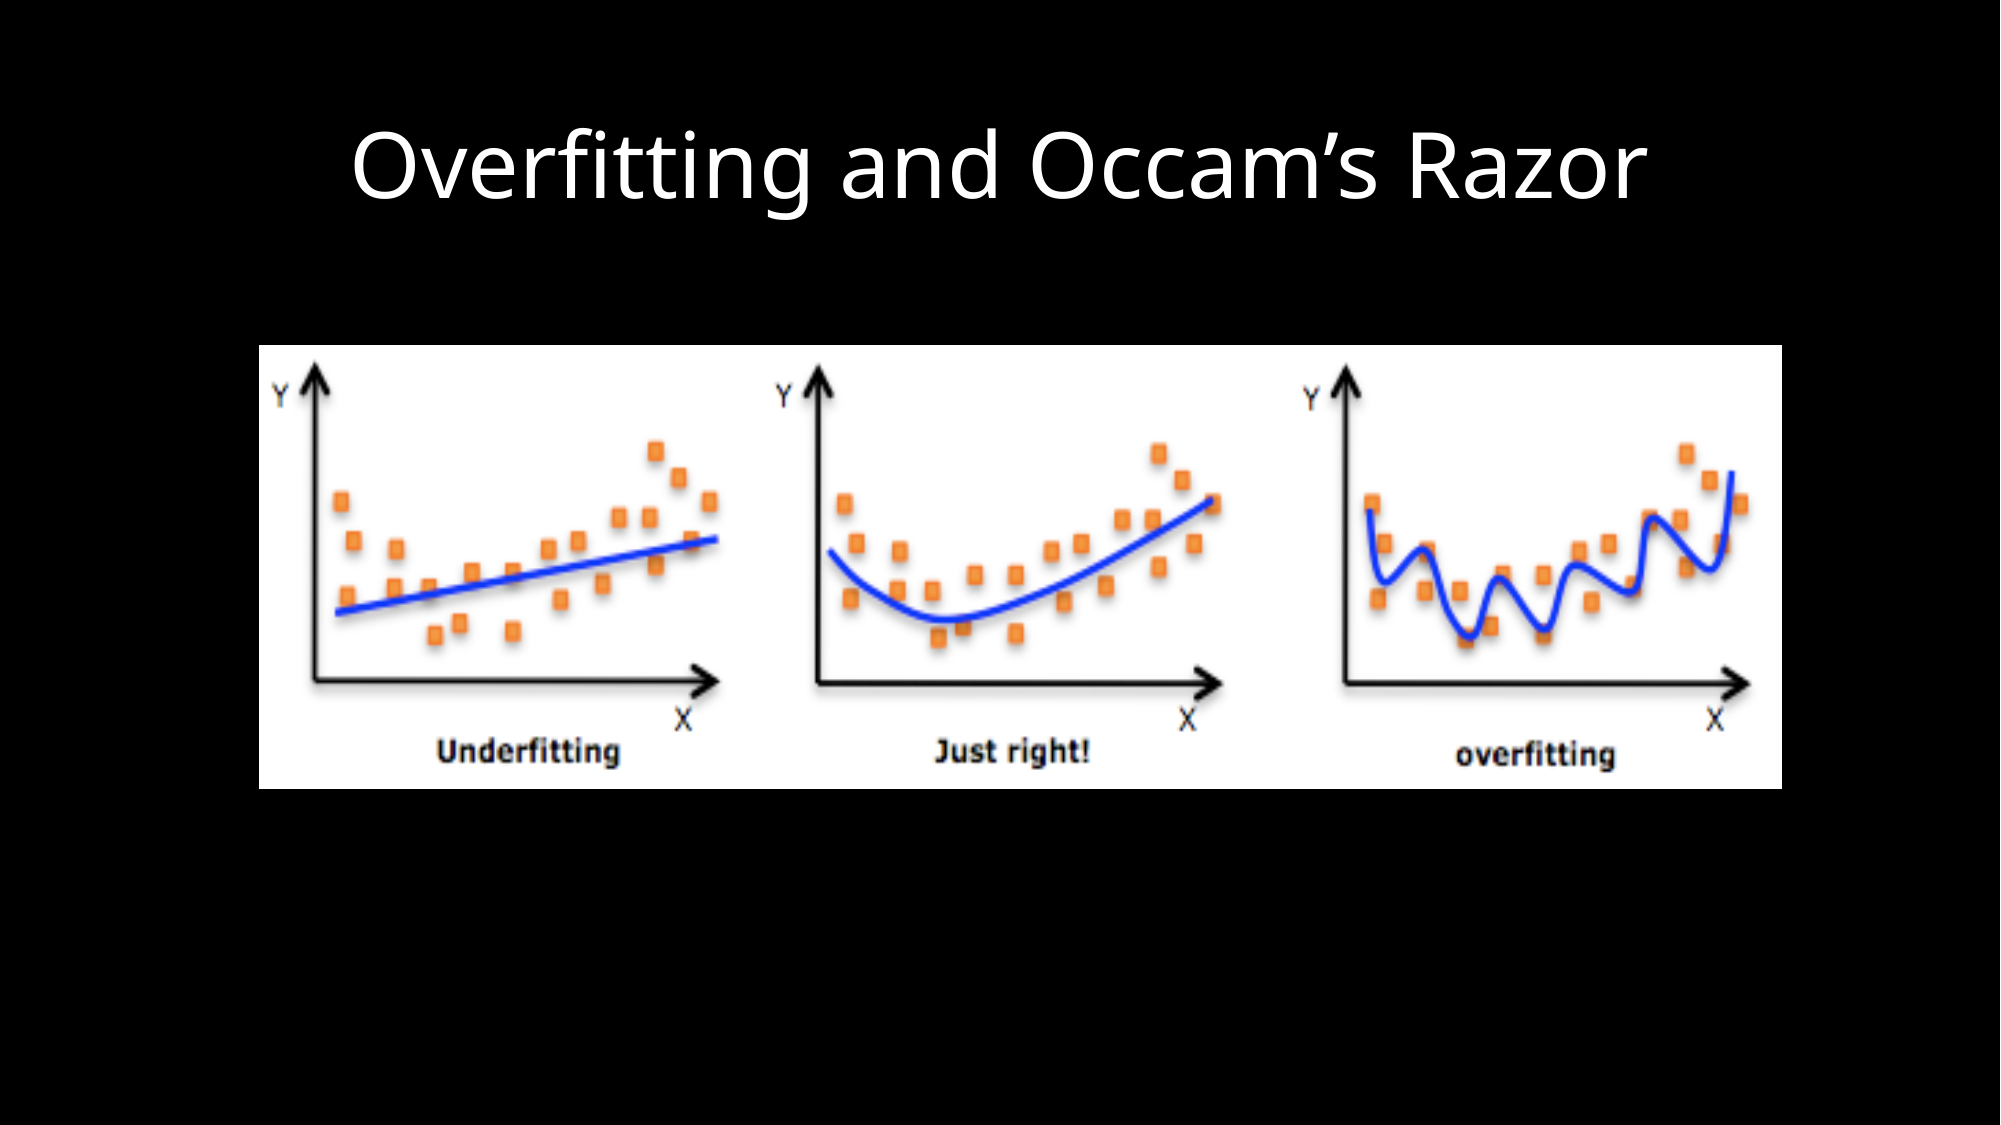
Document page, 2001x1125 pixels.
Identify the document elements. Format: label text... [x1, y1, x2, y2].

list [259, 345, 1782, 789]
title Overfitting and Occam’s Razor [137, 59, 1863, 278]
